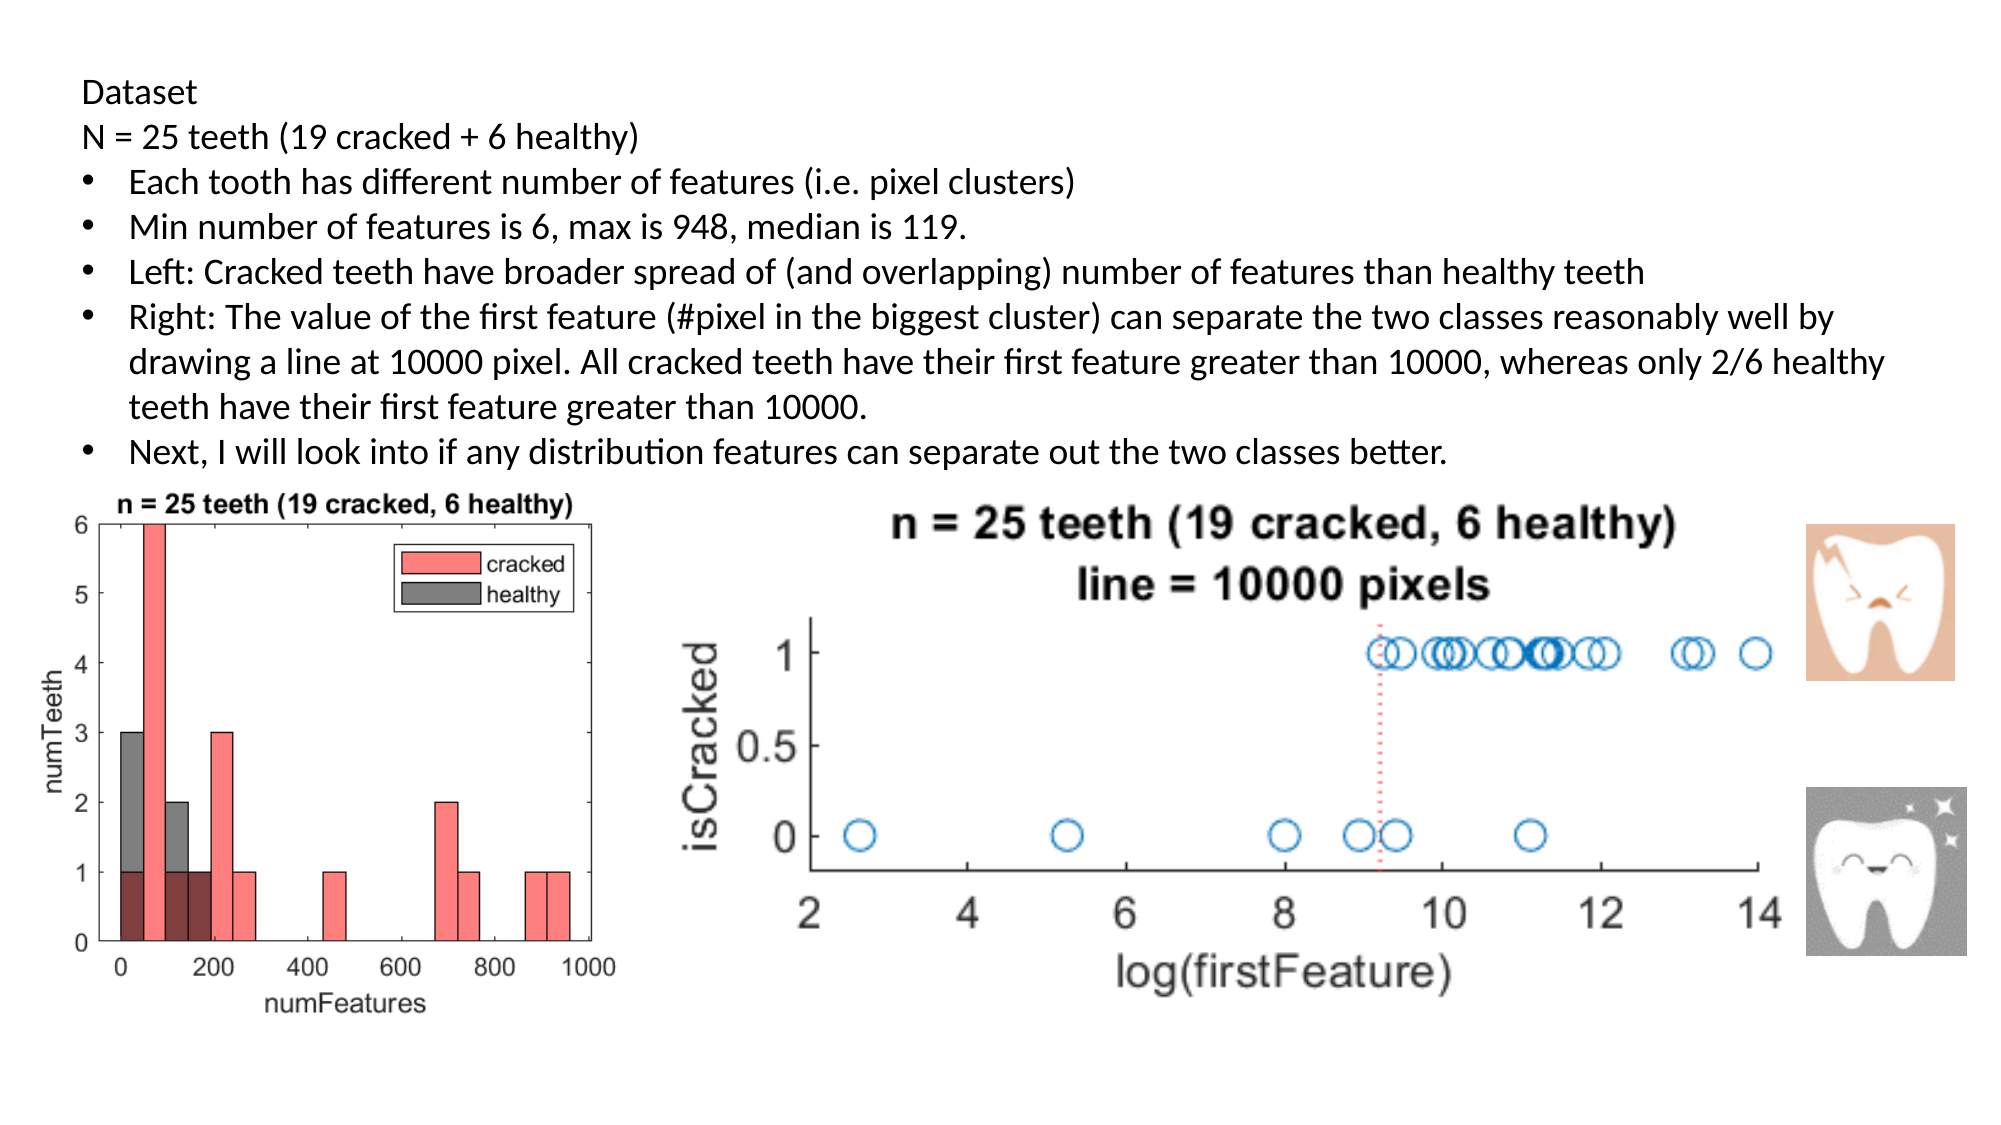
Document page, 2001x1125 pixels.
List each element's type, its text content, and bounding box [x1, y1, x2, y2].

picture [16, 483, 1967, 1019]
text_box Dataset N = 25 teeth (19 cracked + 6 healthy) Each tooth has different number of features (i.e. pixel clusters) Min number of features is 6, max is 948, median is 119. Left: Cracked teeth have broader spread of (and overlapping) number of features than healthy teeth Right: The value of the first feature (#pixel in the biggest cluster) can separate the two classes reasonably well by drawing a line at 10000 pixel. All cracked teeth have their first feature greater than 10000, whereas only 2/6 healthy teeth have their first feature greater than 10000. Next, I will look into if any distribution features can separate out the two classes better. [66, 59, 1966, 480]
